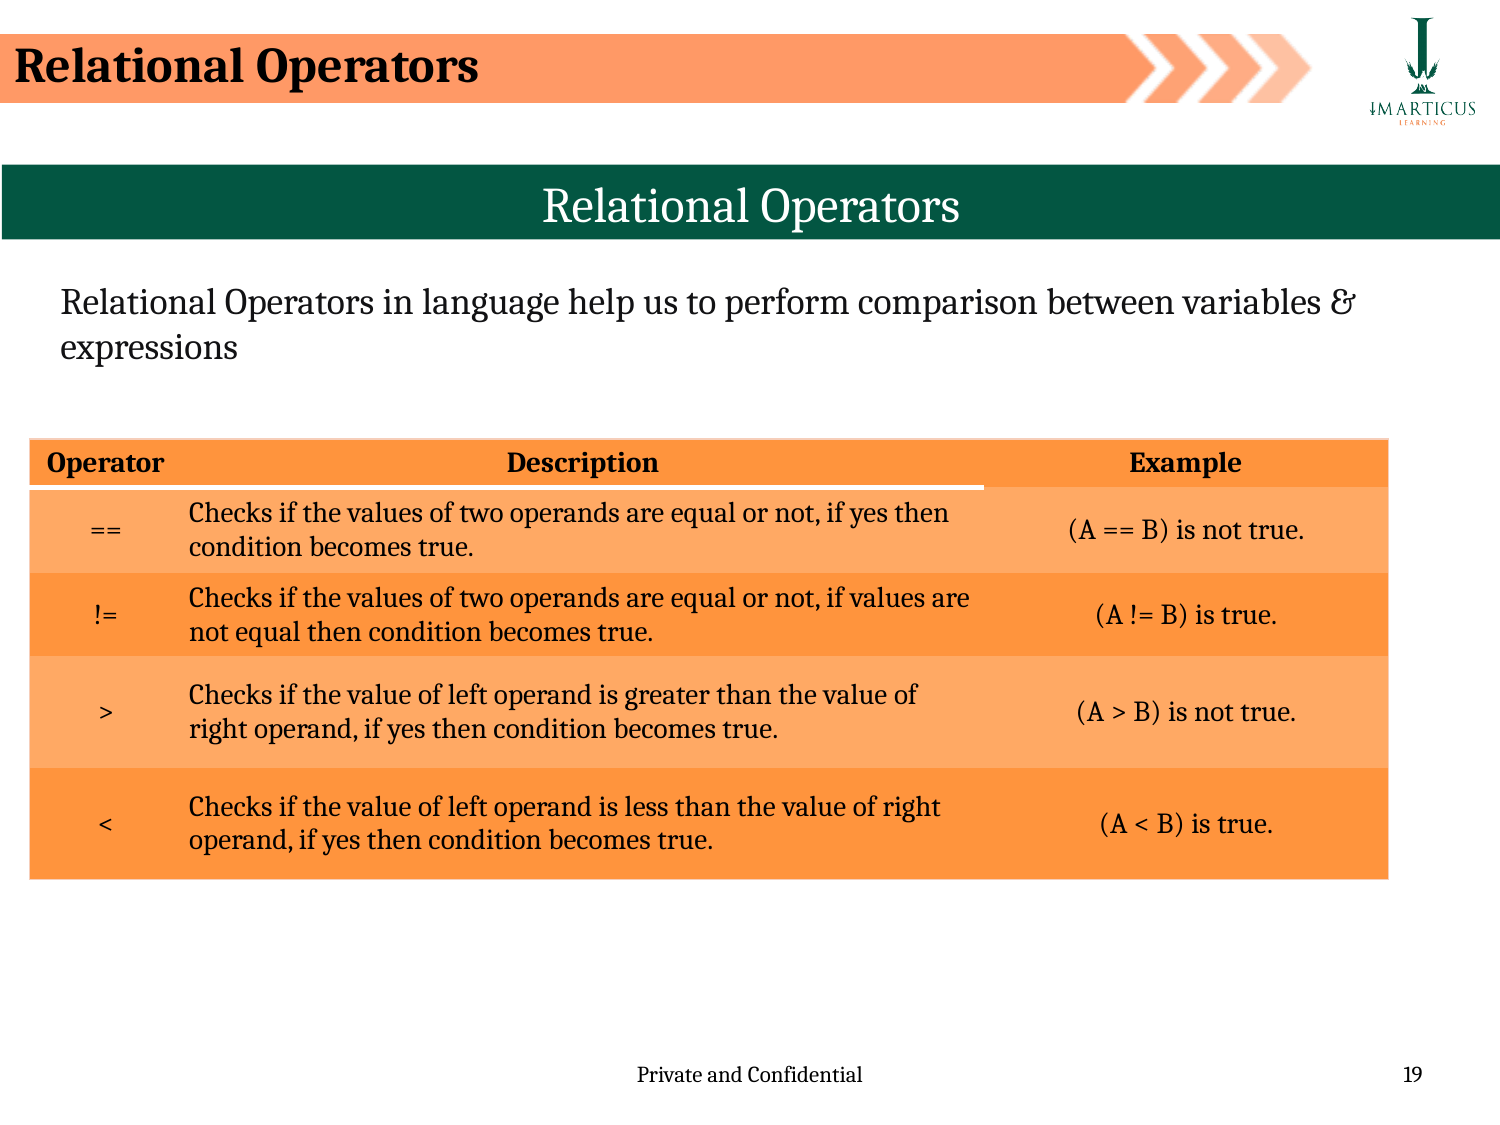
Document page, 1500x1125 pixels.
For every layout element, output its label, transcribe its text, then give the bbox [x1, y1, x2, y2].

text_box Relational Operators in language help us to perform comparison between variables & expressions [45, 269, 1381, 375]
table_cell Checks if the values of two operands are equal or not, if values are not equal then condition becomes true. [183, 573, 984, 656]
table_header Description [183, 440, 984, 485]
table_cell < [30, 768, 183, 879]
text_box Relational Operators [1, 164, 1500, 240]
picture [1138, 0, 1500, 150]
table_cell (A < B) is true. [984, 768, 1388, 879]
table_cell Checks if the value of left operand is less than the value of right operand, if yes then condition becomes true. [183, 768, 984, 879]
table_header Operator [30, 440, 183, 485]
table_header Example [984, 440, 1388, 487]
table_cell Checks if the values of two operands are equal or not, if yes then condition becomes true. [183, 490, 984, 573]
table_cell != [30, 573, 183, 656]
table_cell (A > B) is not true. [984, 656, 1388, 768]
table_cell Checks if the value of left operand is greater than the value of right operand, if yes then condition becomes true. [183, 656, 984, 768]
table_cell > [30, 656, 183, 768]
table_cell (A != B) is true. [984, 573, 1388, 656]
title Relational Operators [0, 24, 1138, 118]
table_cell (A == B) is not true. [984, 487, 1388, 573]
table_cell == [30, 490, 183, 573]
